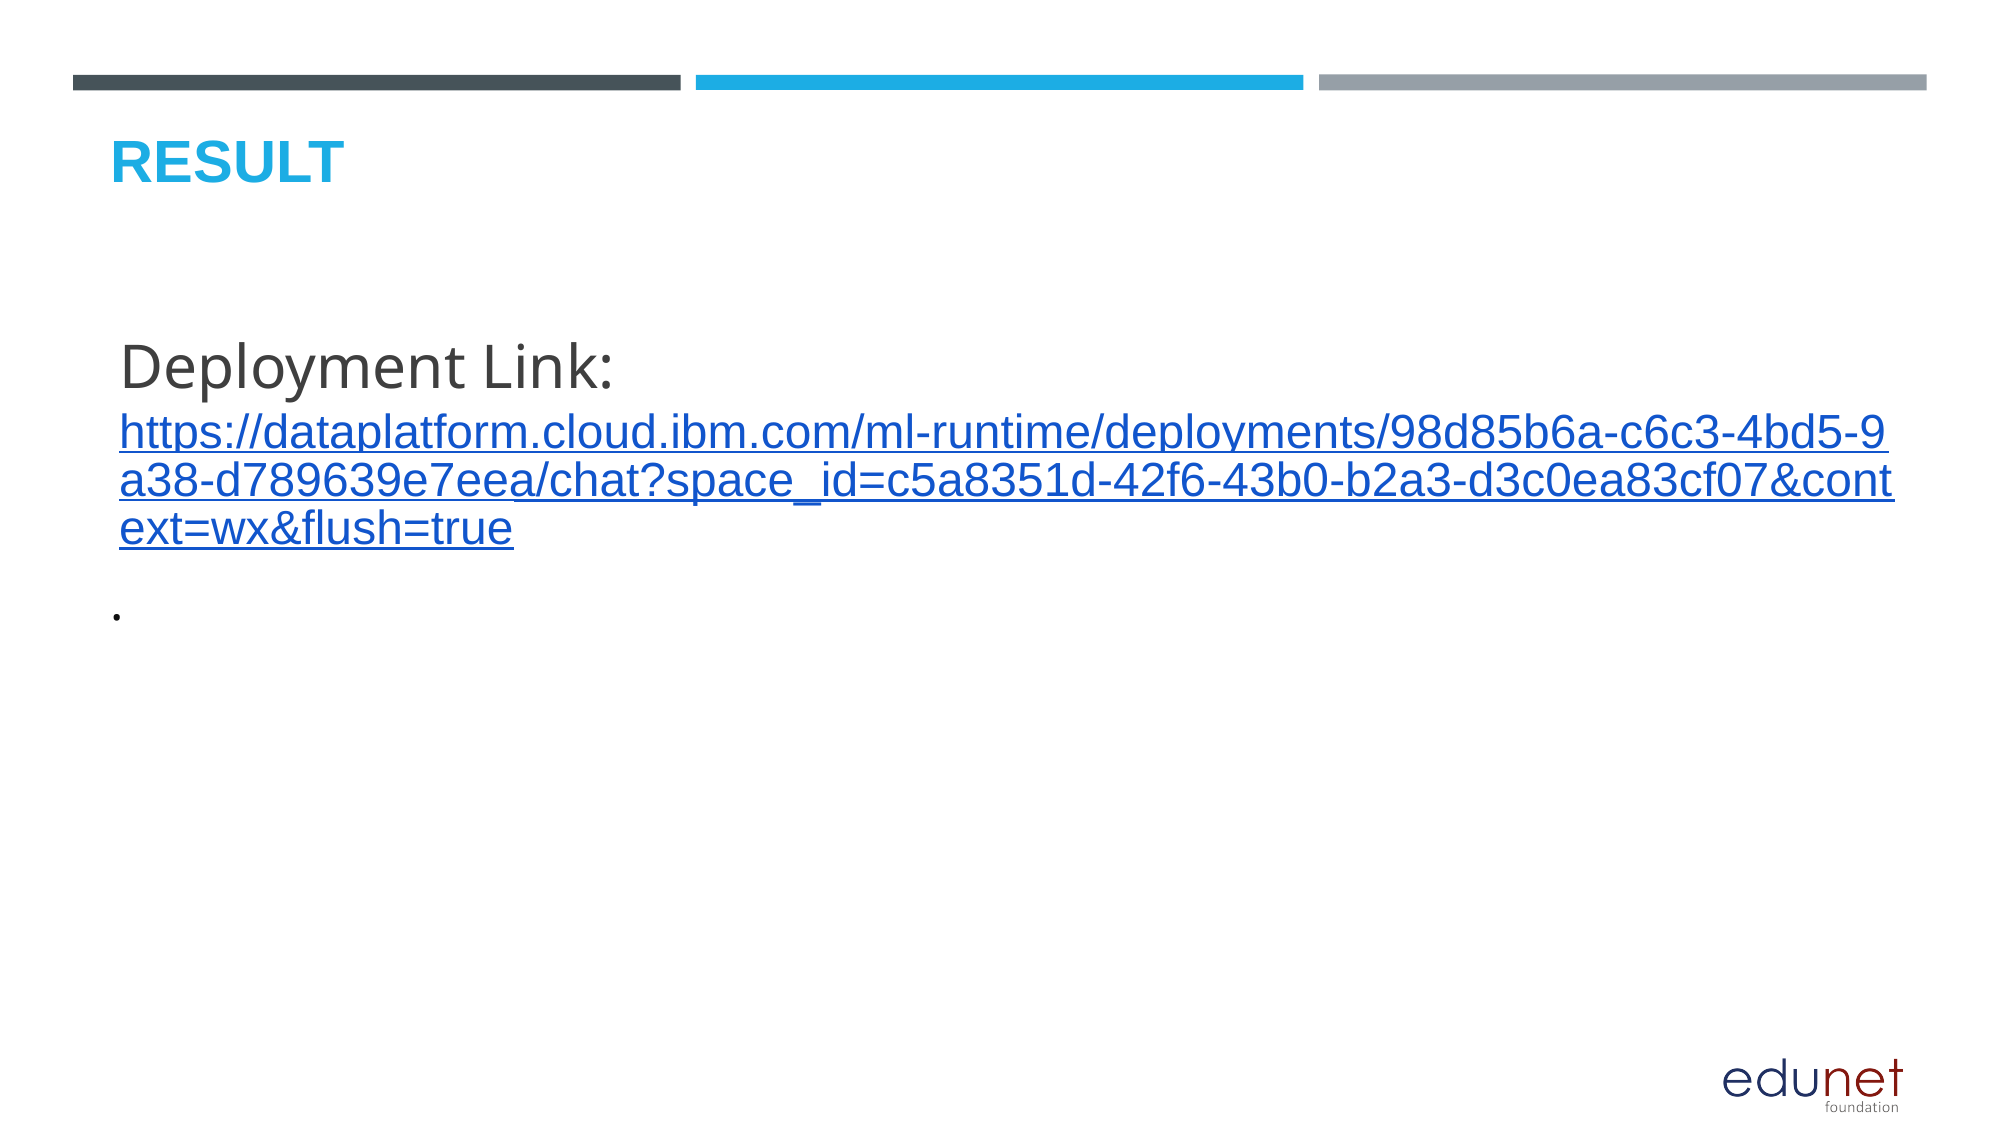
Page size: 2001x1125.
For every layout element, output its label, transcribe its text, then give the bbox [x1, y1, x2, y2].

picture [1719, 1056, 1905, 1116]
list . [95, 213, 1905, 981]
title RESULT [95, 115, 1905, 203]
text_box Deployment Link: https://dataplatform.cloud.ibm.com/ml-runtime/deployments/98d85b6a-c6c3-4bd5-9a38-d789639e7eea/chat?space_id=c5a8351d-42f6-43b0-b2a3-d3c0ea83cf07&context=wx&flush=true [104, 223, 1914, 563]
